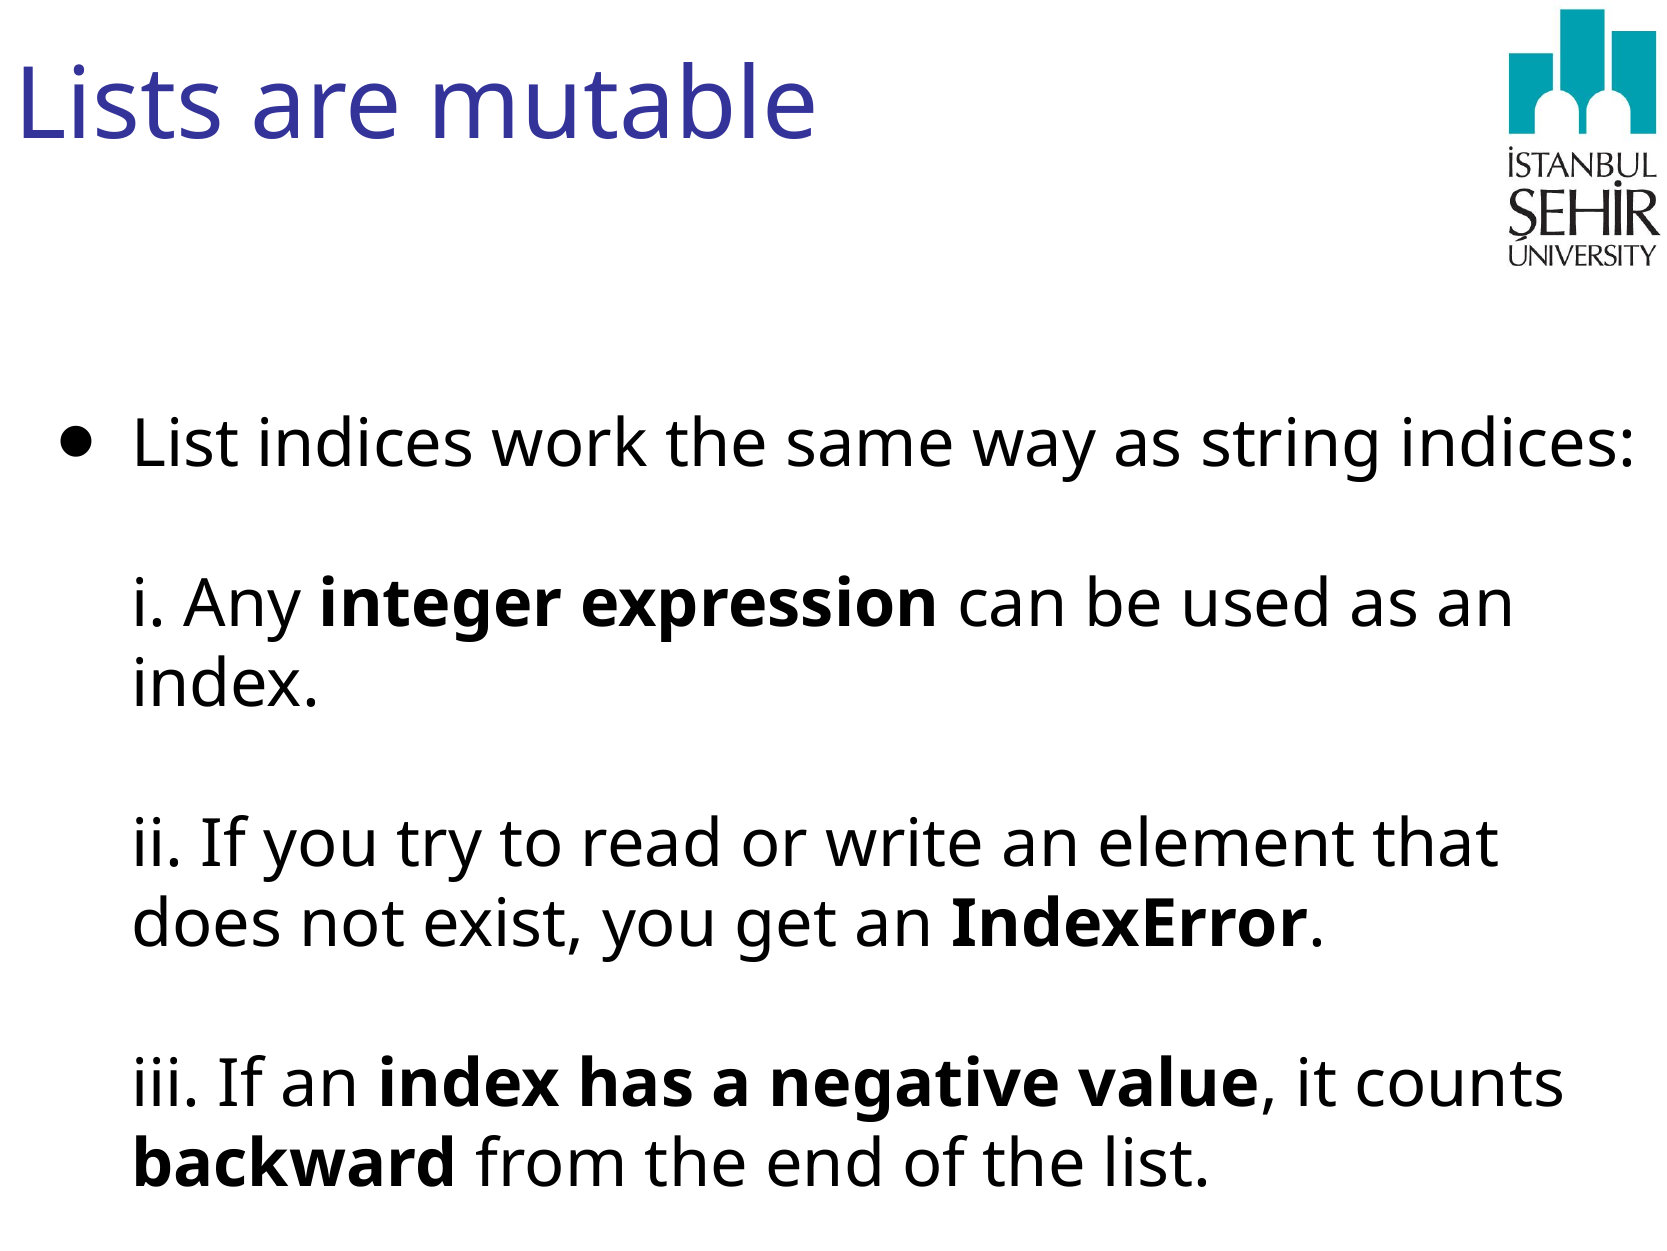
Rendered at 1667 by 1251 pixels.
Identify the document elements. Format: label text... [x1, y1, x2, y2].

title Lists are mutable [8, 8, 1663, 188]
list List indices work the same way as string indices: i. Any integer expression can be used as an index. ii. If you try to read or write an element that does not exist, you get an IndexError. iii. If an index has a negative value, it counts backward from the end of the list. [8, 354, 1663, 1246]
picture [1491, 0, 1667, 285]
